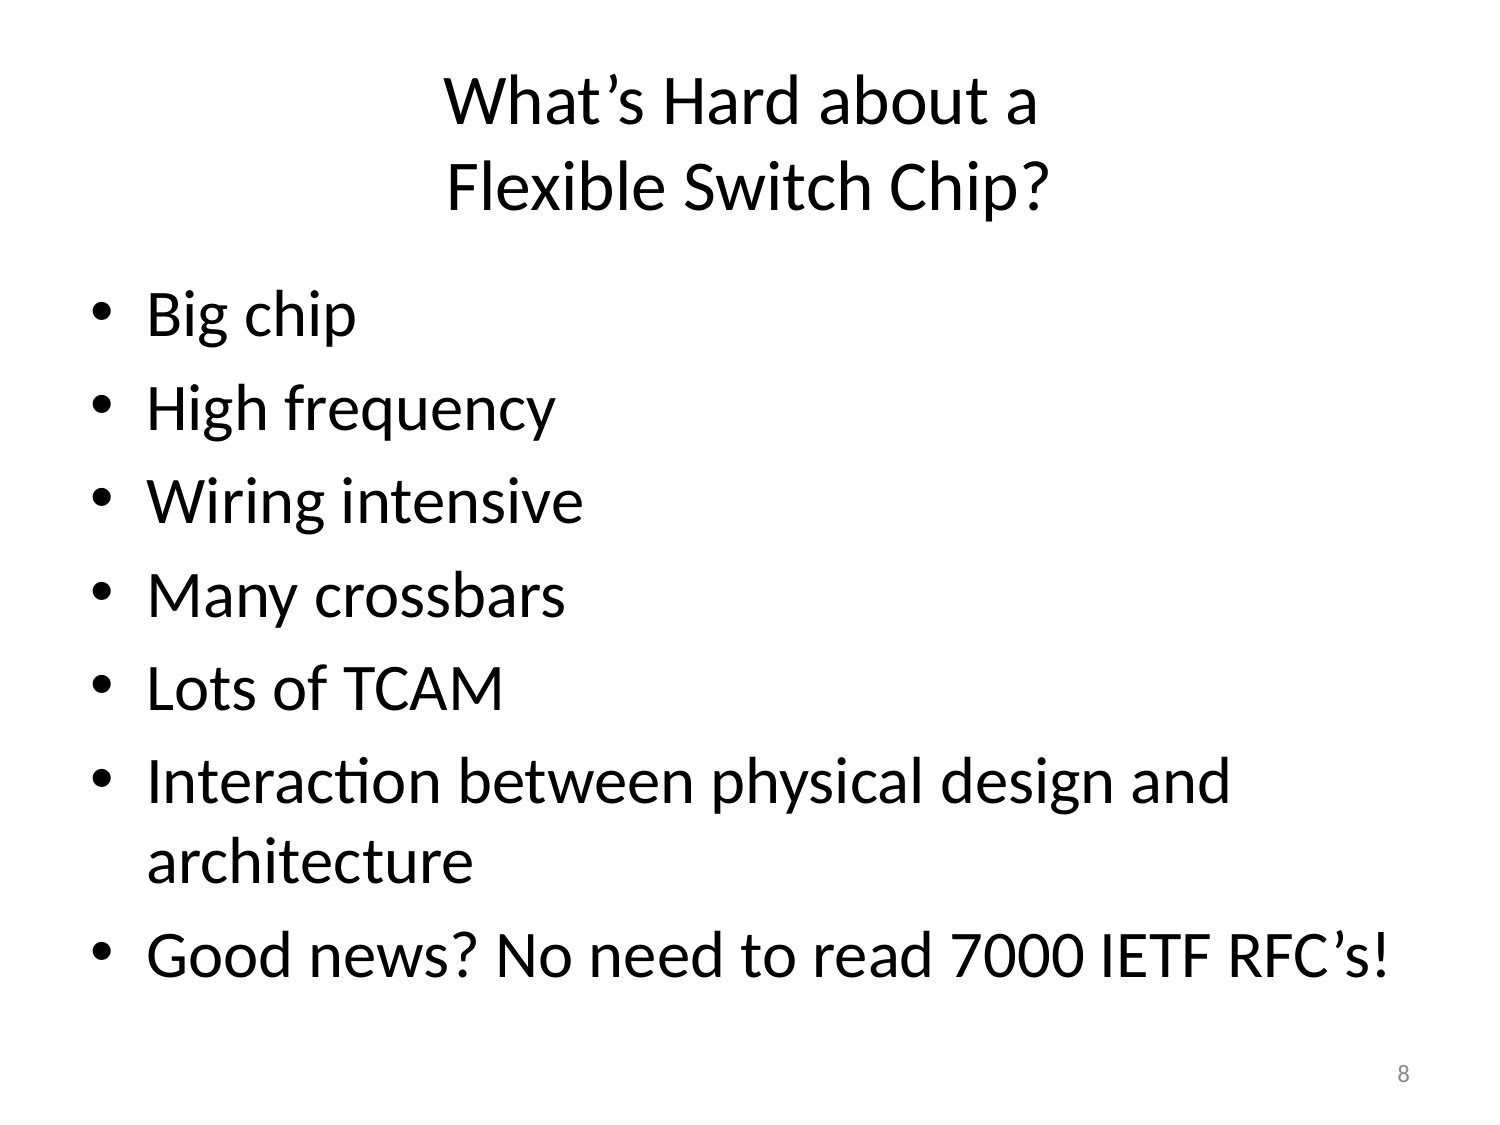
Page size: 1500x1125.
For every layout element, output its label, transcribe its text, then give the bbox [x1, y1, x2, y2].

title What’s Hard about a Flexible Switch Chip? [75, 45, 1425, 233]
list Big chip High frequency Wiring intensive Many crossbars Lots of TCAM Interaction between physical design and architecture Good news? No need to read 7000 IETF RFC’s! [75, 262, 1425, 1005]
slide_number 8 [1074, 1042, 1425, 1103]
